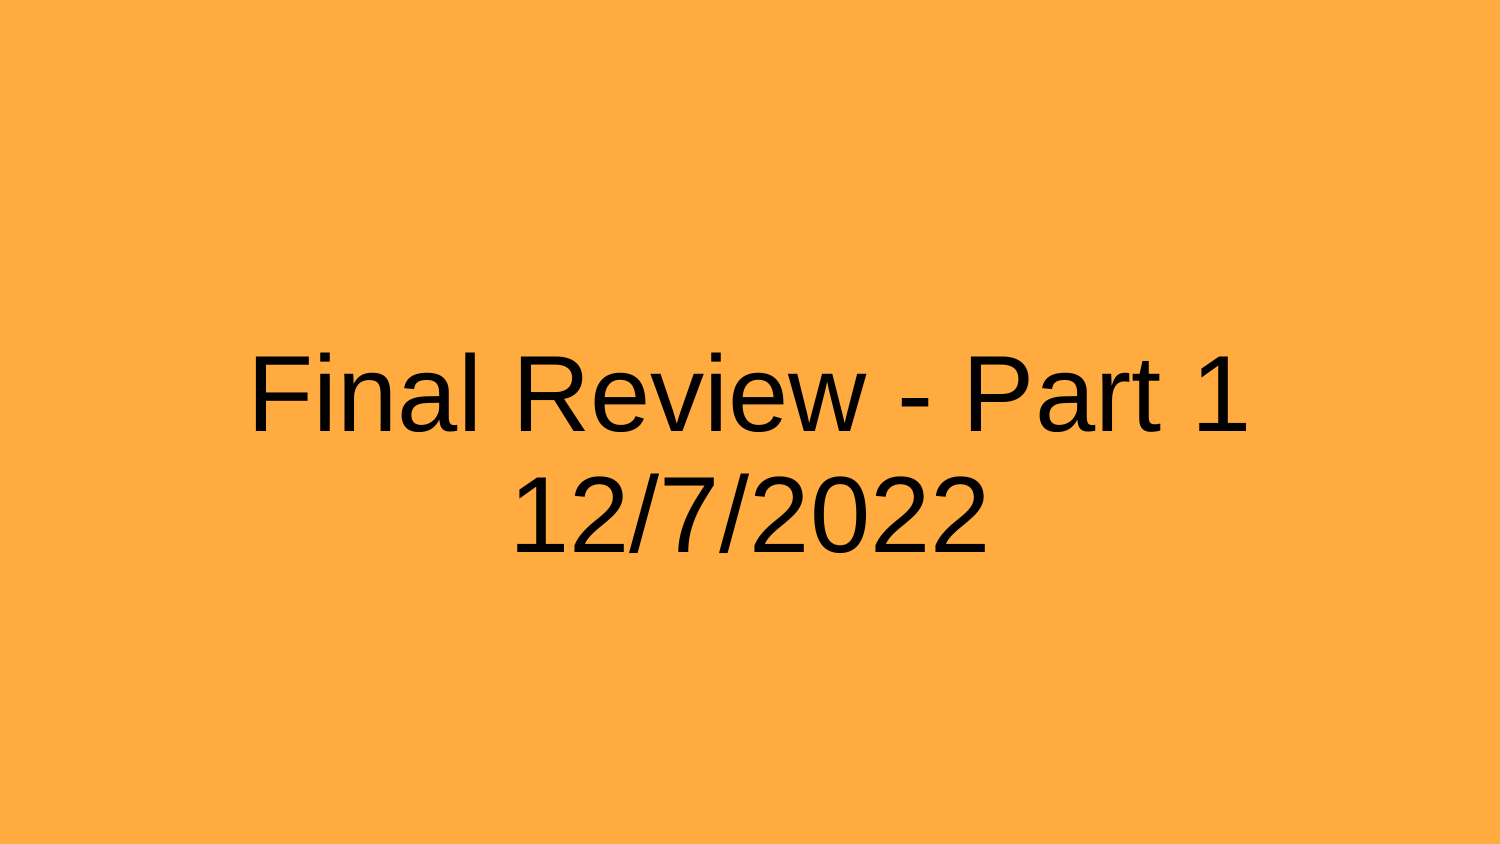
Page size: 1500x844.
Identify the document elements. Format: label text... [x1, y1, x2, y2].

title Final Review - Part 1 12/7/2022 [51, 253, 1449, 591]
